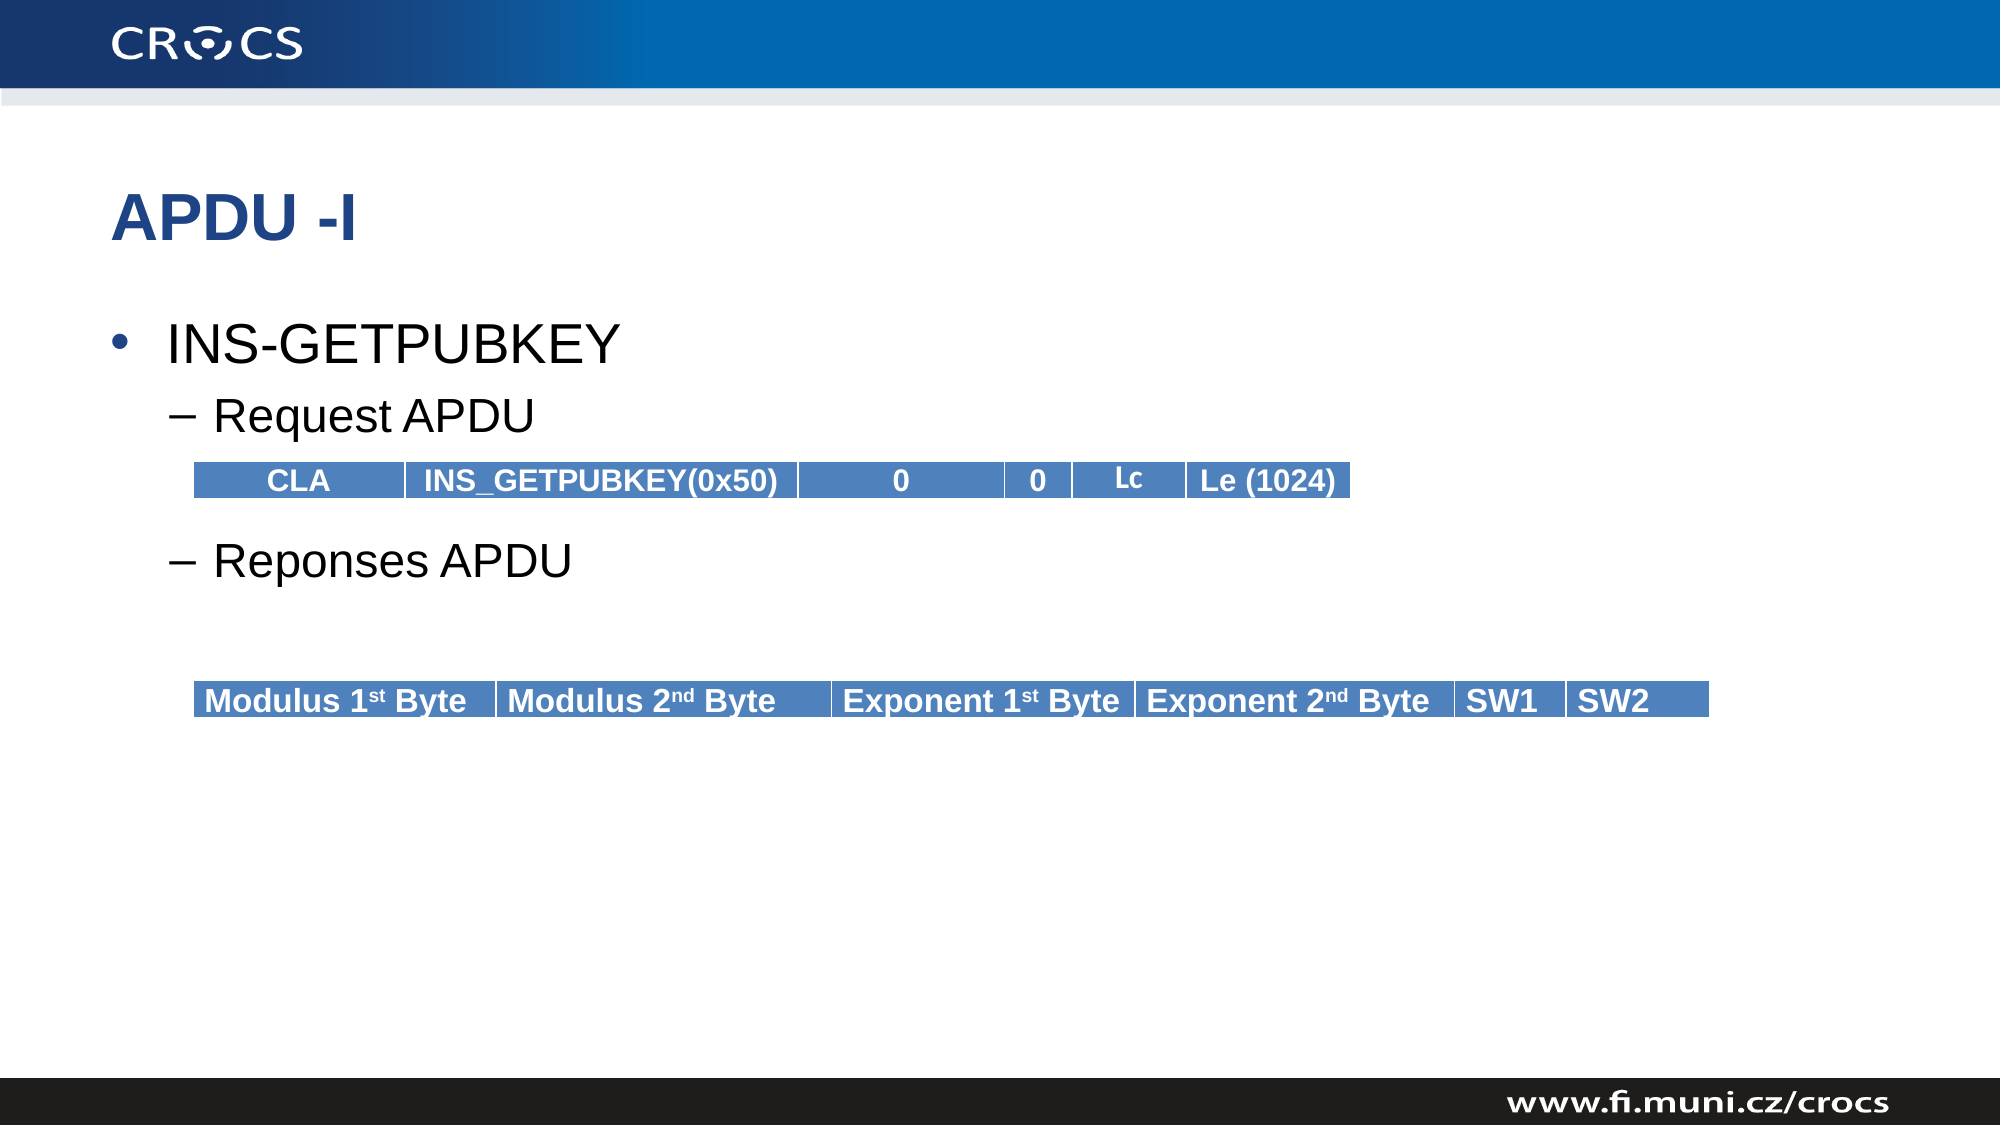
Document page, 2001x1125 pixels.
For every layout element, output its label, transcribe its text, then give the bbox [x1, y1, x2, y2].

table_header Le (1024) [1187, 462, 1350, 498]
table_header INS_GETPUBKEY(0x50) [406, 462, 797, 498]
title APDU -I [110, 148, 1911, 279]
table_header Exponent 1st Byte [832, 681, 1134, 717]
table_header 0 [799, 462, 1004, 498]
picture [0, 0, 2000, 1125]
table_header Lc [1073, 462, 1185, 498]
table_header Modulus 1st Byte [194, 681, 495, 717]
table_header 0 [1005, 462, 1071, 498]
table_header SW2 [1567, 681, 1709, 717]
table_header Exponent 2nd Byte [1136, 681, 1454, 717]
list INS-GETPUBKEY Request APDU Reponses APDU [110, 307, 1911, 988]
table_header SW1 [1455, 681, 1565, 717]
table_header CLA [194, 462, 404, 498]
table_header Modulus 2nd Byte [497, 681, 831, 717]
